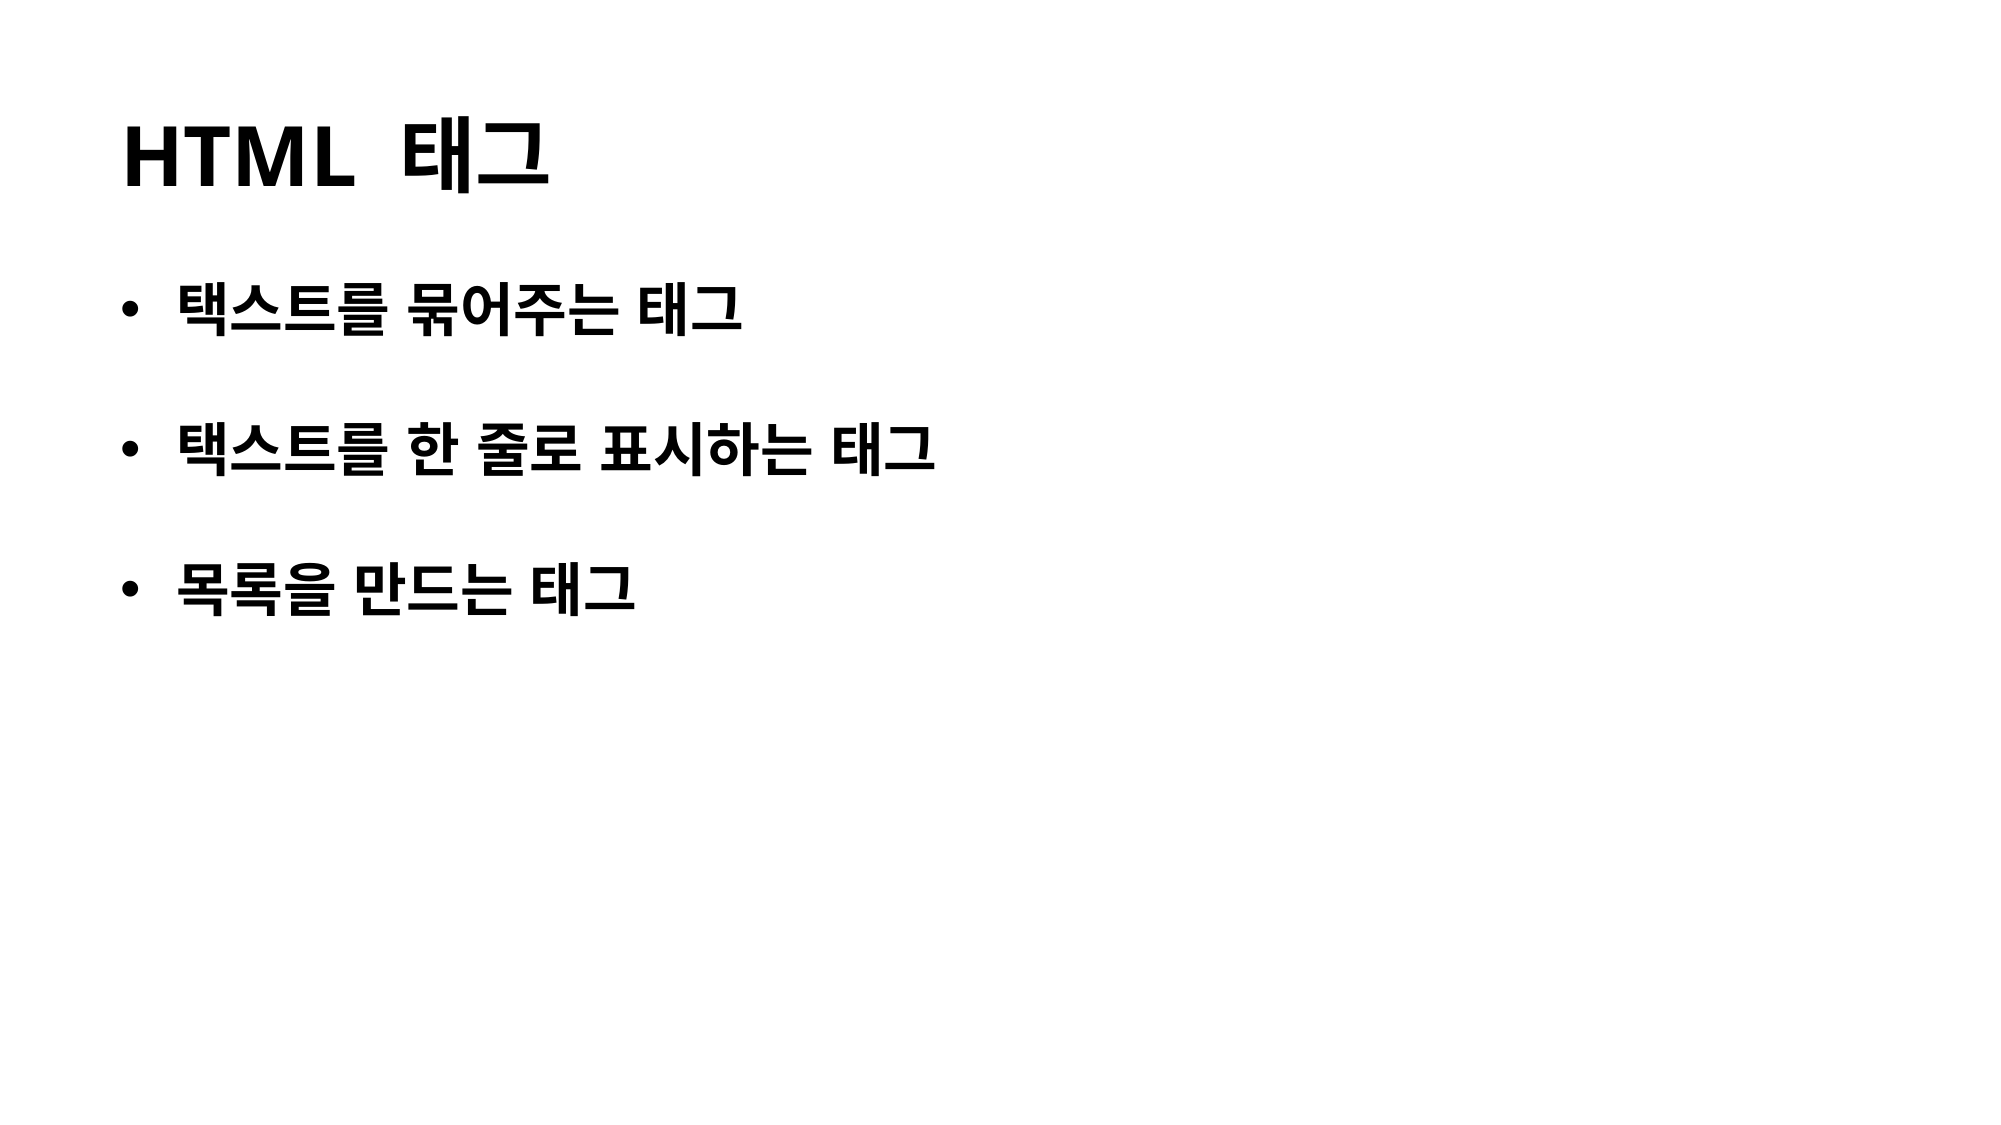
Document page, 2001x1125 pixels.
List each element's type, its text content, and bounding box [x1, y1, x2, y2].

text_box HTML 태그 택스트를 묶어주는 태그 택스트를 한 줄로 표시하는 태그 목록을 만드는 태그 [105, 95, 1895, 701]
